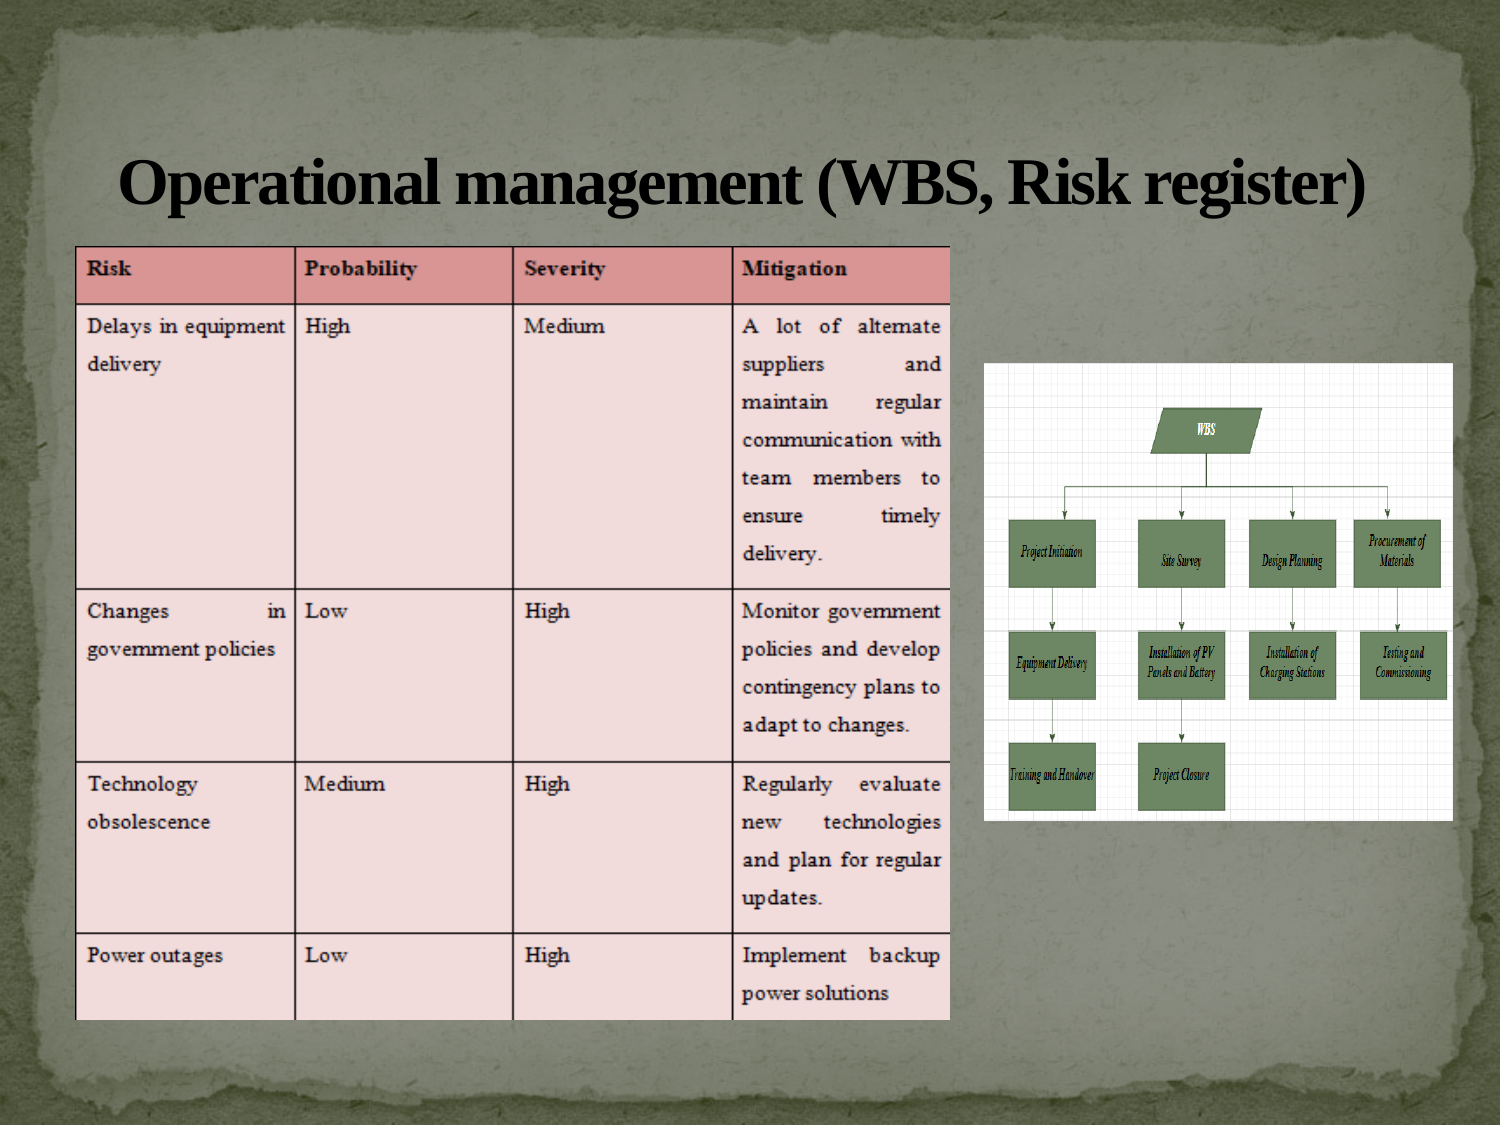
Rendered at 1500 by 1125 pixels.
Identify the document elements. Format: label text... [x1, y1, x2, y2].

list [77, 248, 947, 1018]
title Operational management (WBS, Risk register) [74, 24, 1425, 225]
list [987, 366, 1451, 819]
